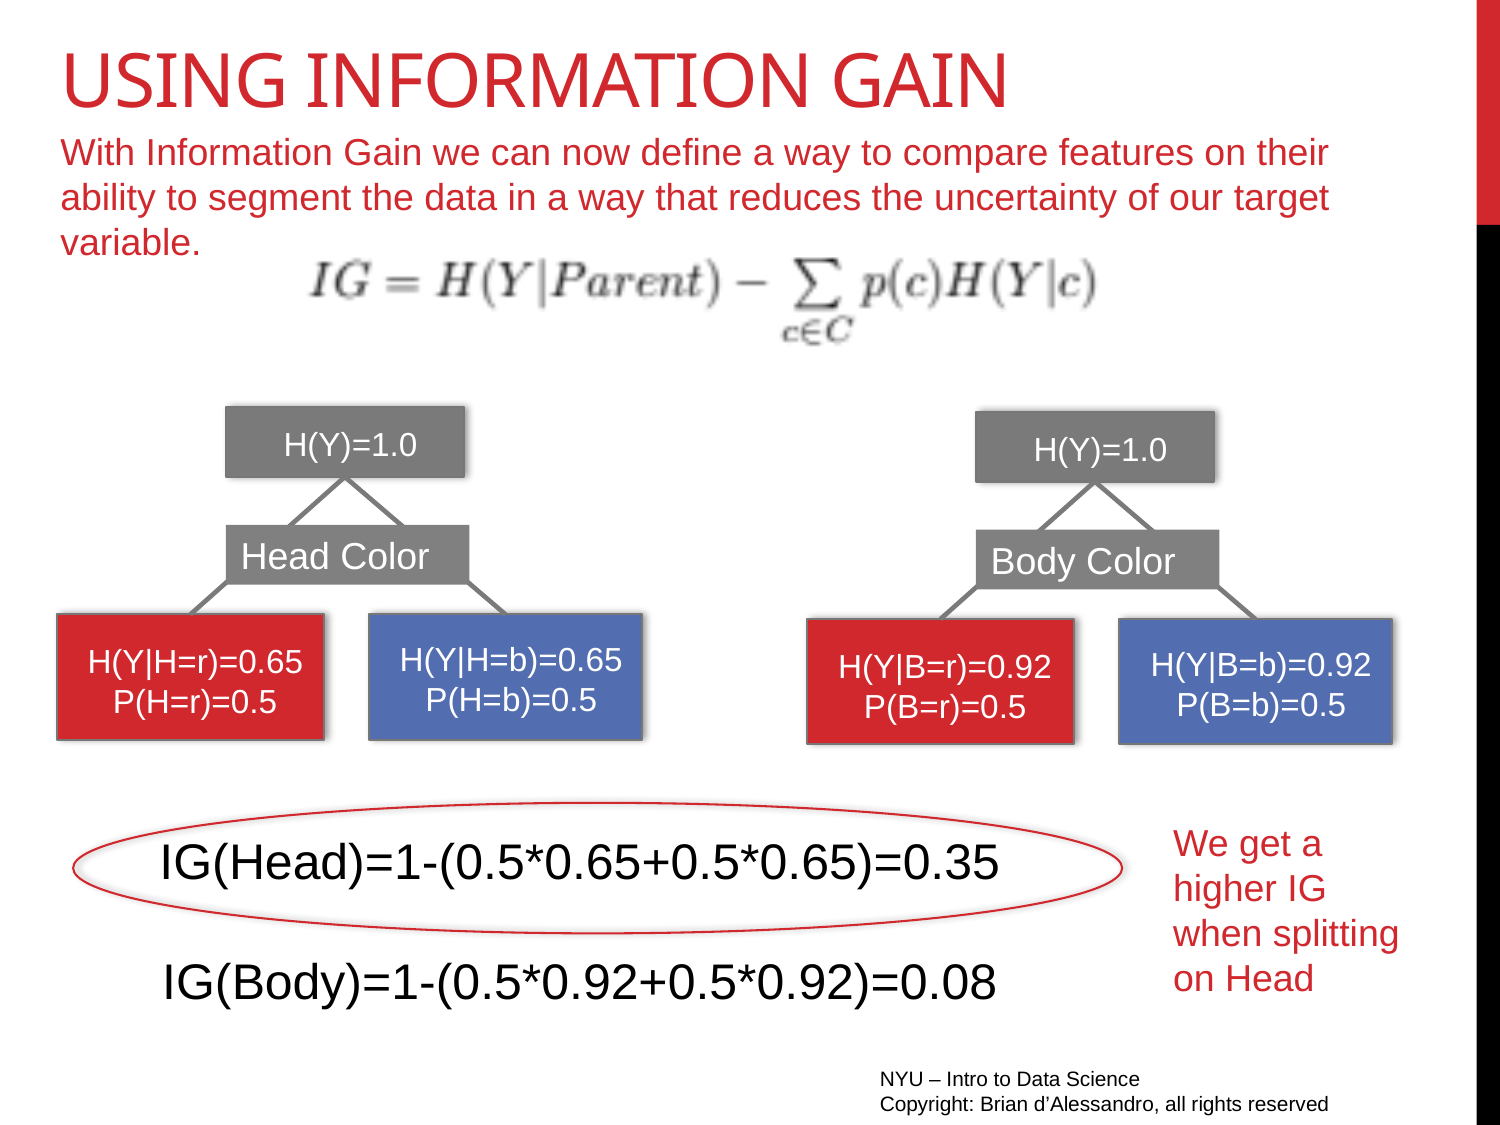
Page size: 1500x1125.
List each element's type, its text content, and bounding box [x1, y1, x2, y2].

title Using Information gain [45, 8, 1353, 120]
text_box [1118, 618, 1393, 745]
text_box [1094, 481, 1256, 620]
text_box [189, 476, 344, 615]
text_box We get a higher IG when splitting on Head [1158, 811, 1428, 1006]
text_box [939, 481, 1094, 620]
text_box [72, 801, 1124, 935]
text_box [225, 406, 470, 471]
text_box H(Y|H=b)=0.65 P(H=b)=0.5 [380, 631, 642, 726]
text_box H(Y|B=b)=0.92 P(B=b)=0.5 [1130, 635, 1392, 731]
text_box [795, 618, 1096, 745]
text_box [975, 411, 1220, 475]
text_box IG(Head)=1-(0.5*0.65+0.5*0.65)=0.35 IG(Body)=1-(0.5*0.92+0.5*0.92)=0.08 [37, 822, 1123, 1062]
text_box [368, 613, 643, 741]
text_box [344, 476, 506, 615]
text_box With Information Gain we can now define a way to compare features on their ability to segment the data in a way that reduces the uncertainty of our target variable. [45, 120, 1428, 271]
picture [271, 207, 1154, 386]
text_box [45, 613, 346, 741]
